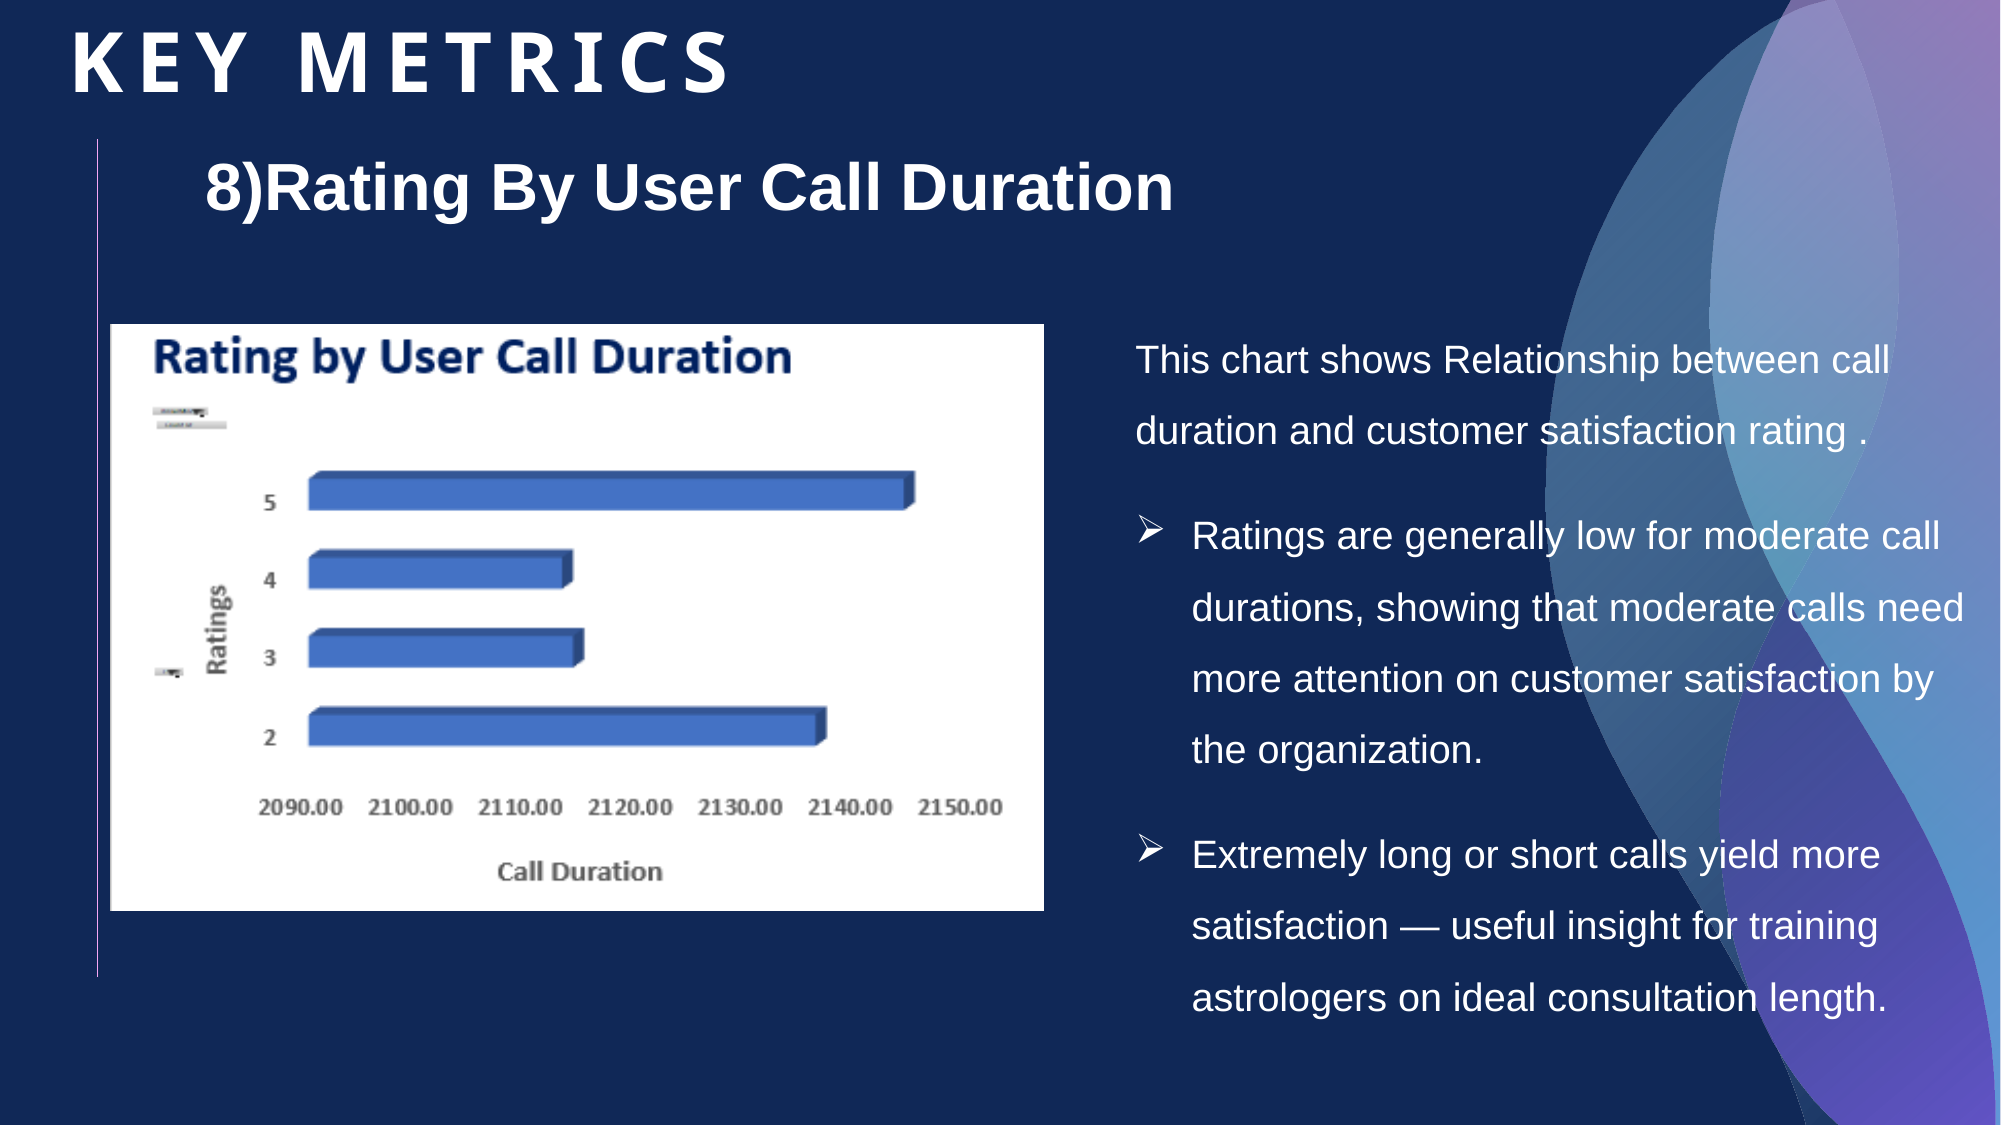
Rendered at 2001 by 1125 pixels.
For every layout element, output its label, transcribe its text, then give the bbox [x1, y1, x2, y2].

picture [109, 324, 1044, 911]
text_box This chart shows Relationship between call duration and customer satisfaction rating . Ratings are generally low for moderate call durations, showing that moderate calls need more attention on customer satisfaction by the organization. Extremely long or short calls yield more satisfaction — useful insight for training astrologers on ideal consultation length. [1120, 303, 2000, 1125]
title Key metrics [53, 0, 1511, 119]
text_box [190, 286, 1869, 756]
list 8)Rating By User Call Duration [190, 145, 1972, 227]
